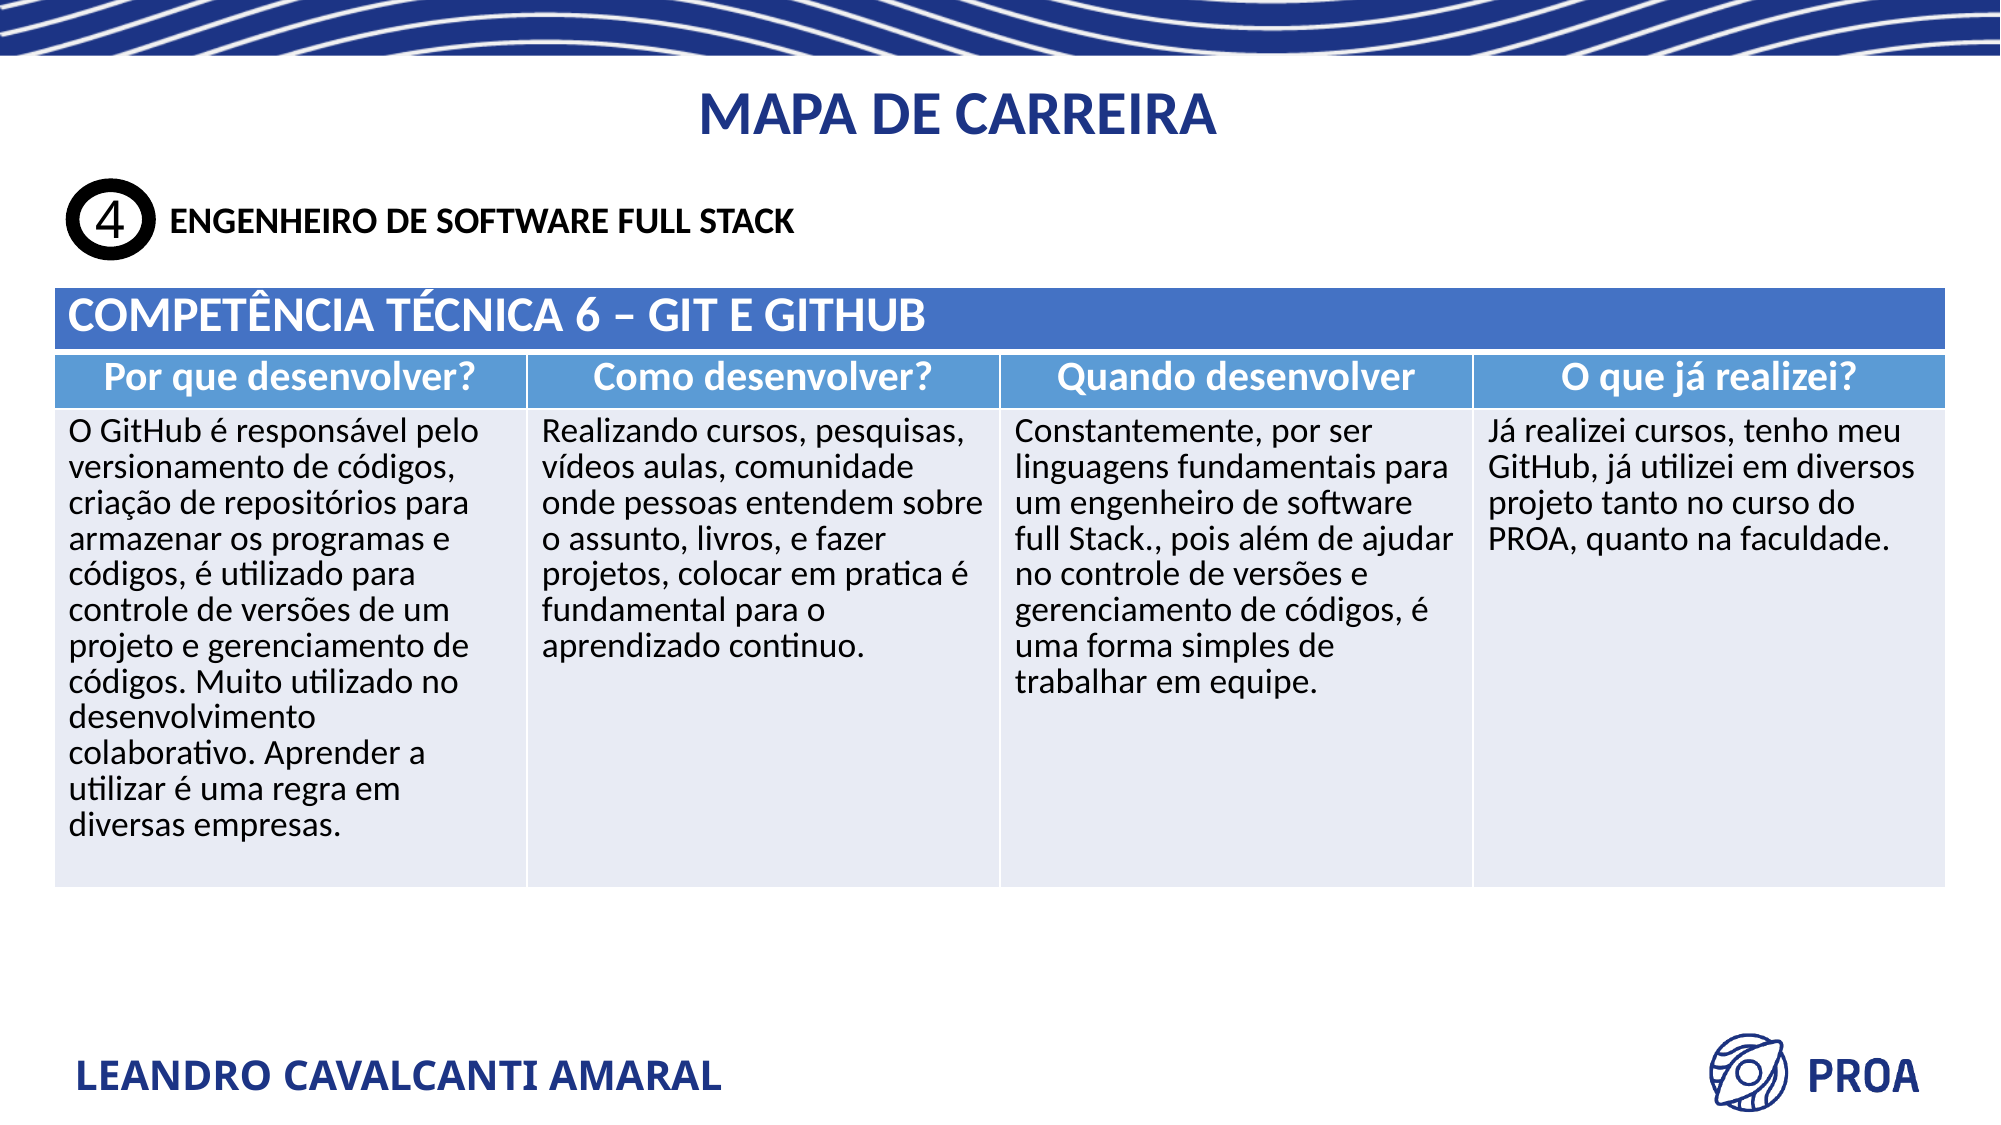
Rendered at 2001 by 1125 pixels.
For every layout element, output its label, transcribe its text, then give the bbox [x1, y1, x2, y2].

table_cell Já realizei cursos, tenho meu GitHub, já utilizei em diversos projeto tanto no curso do PROA, quanto na faculdade. [1474, 410, 1945, 887]
table_cell Como desenvolver? [528, 355, 999, 408]
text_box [66, 179, 155, 260]
table_cell Realizando cursos, pesquisas, vídeos aulas, comunidade onde pessoas entendem sobre o assunto, livros, e fazer projetos, colocar em pratica é fundamental para o aprendizado continuo. [528, 410, 999, 887]
text_box LEANDRO CAVALCANTI AMARAL [0, 1027, 738, 1123]
table_cell O GitHub é responsável pelo versionamento de códigos, criação de repositórios para armazenar os programas e códigos, é utilizado para controle de versões de um projeto e gerenciamento de códigos. Muito utilizado no desenvolvimento colaborativo. Aprender a utilizar é uma regra em diversas empresas. [55, 410, 526, 887]
text_box MAPA DE CARREIRA [683, 65, 1233, 155]
table_header COMPETÊNCIA TÉCNICA 6 – GIT E GITHUB [55, 288, 1945, 349]
text_box ENGENHEIRO DE SOFTWARE FULL STACK [155, 188, 865, 249]
table_cell O que já realizei? [1474, 355, 1945, 408]
table_cell Constantemente, por ser linguagens fundamentais para um engenheiro de software full Stack., pois além de ajudar no controle de versões e gerenciamento de códigos, é uma forma simples de trabalhar em equipe. [1001, 410, 1472, 887]
table_cell Quando desenvolver [1001, 355, 1472, 408]
picture [1671, 998, 1957, 1125]
table_cell Por que desenvolver? [55, 355, 526, 408]
picture [0, 0, 2000, 56]
